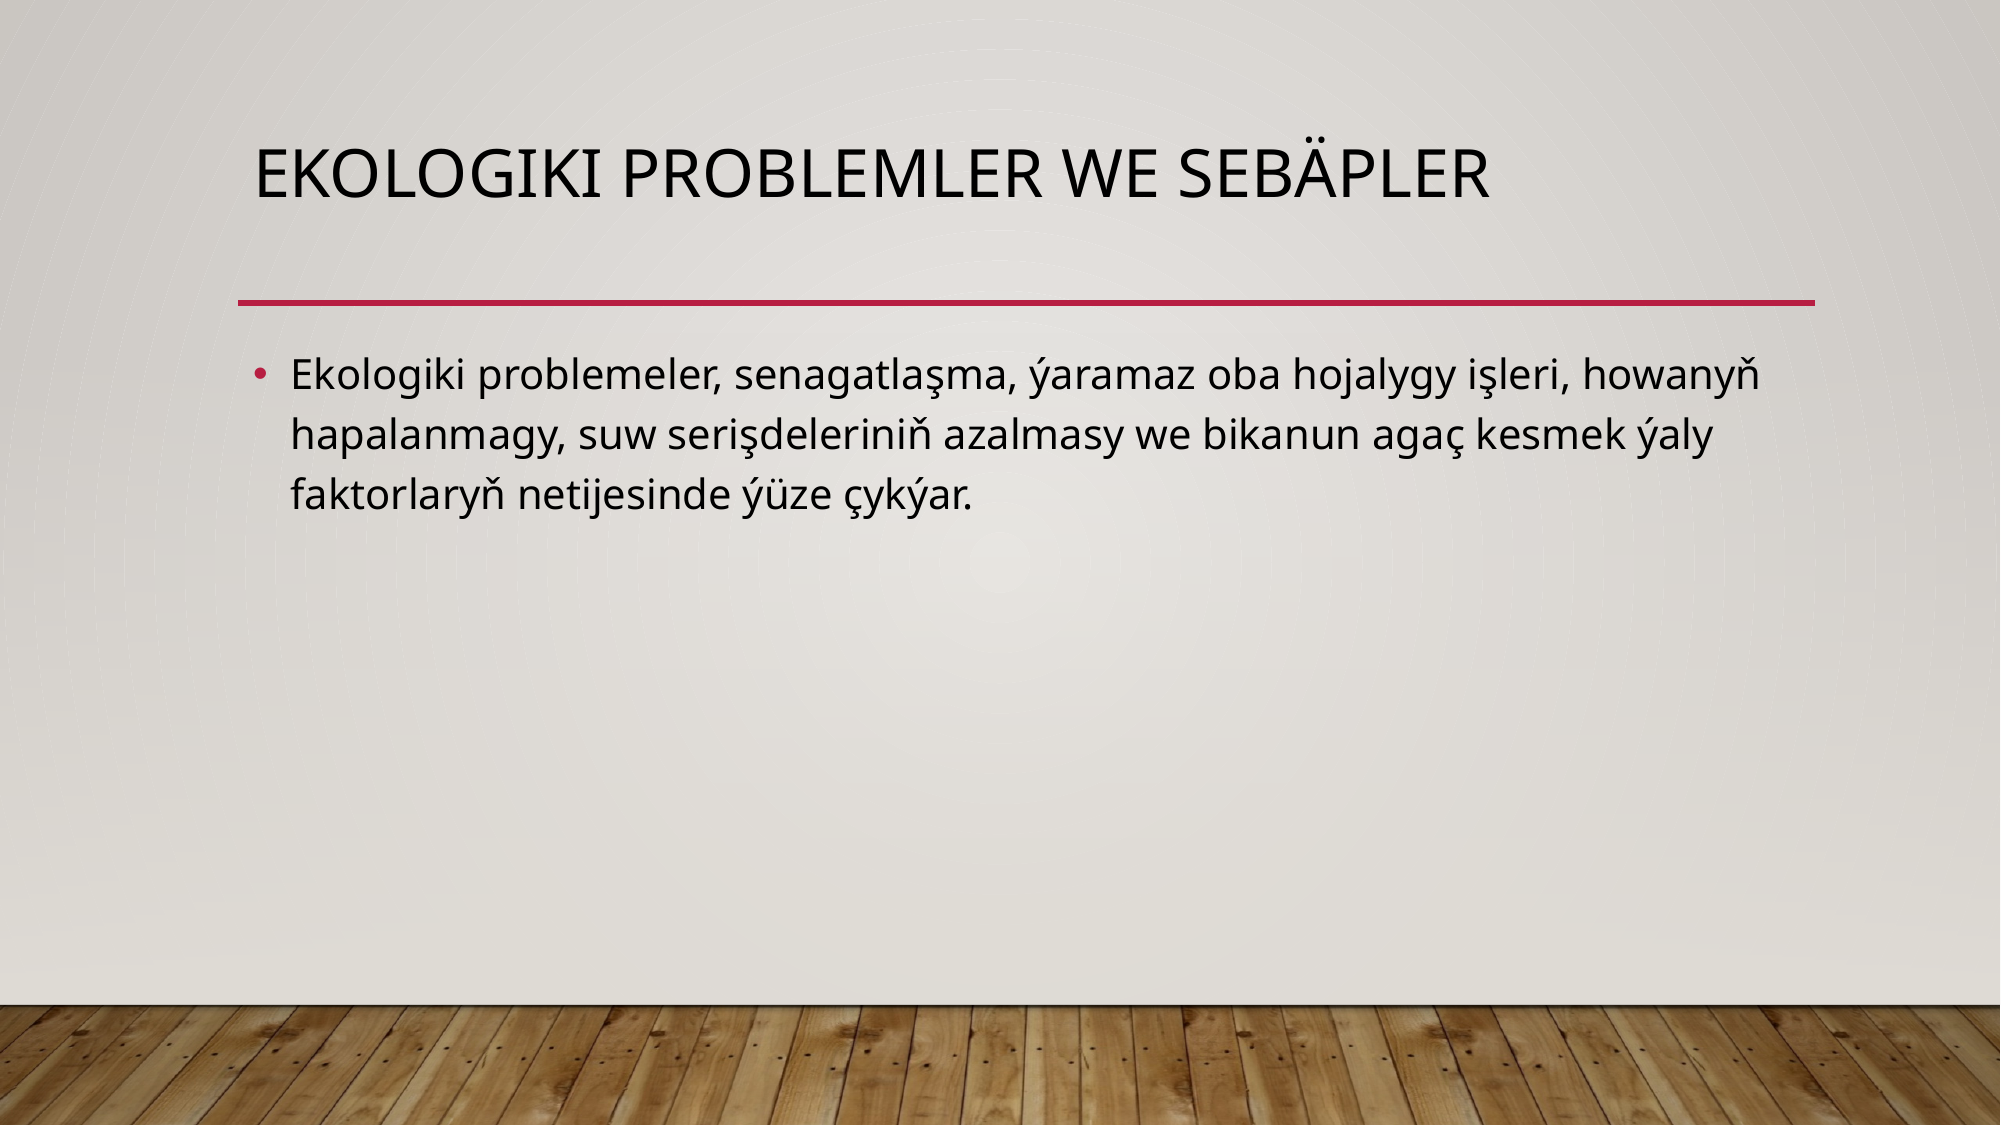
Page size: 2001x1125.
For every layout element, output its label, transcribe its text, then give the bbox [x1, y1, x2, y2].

picture [0, 1005, 2000, 1125]
title EKOLOGIKI PROBLEMLER WE SEBÄPLER [238, 131, 1814, 305]
list Ekologiki problemeler, senagatlaşma, ýaramaz oba hojalygy işleri, howanyň hapalanmagy, suw serişdeleriniň azalmasy we bikanun agaç kesmek ýaly faktorlaryň netijesinde ýüze çykýar. [238, 330, 1814, 897]
